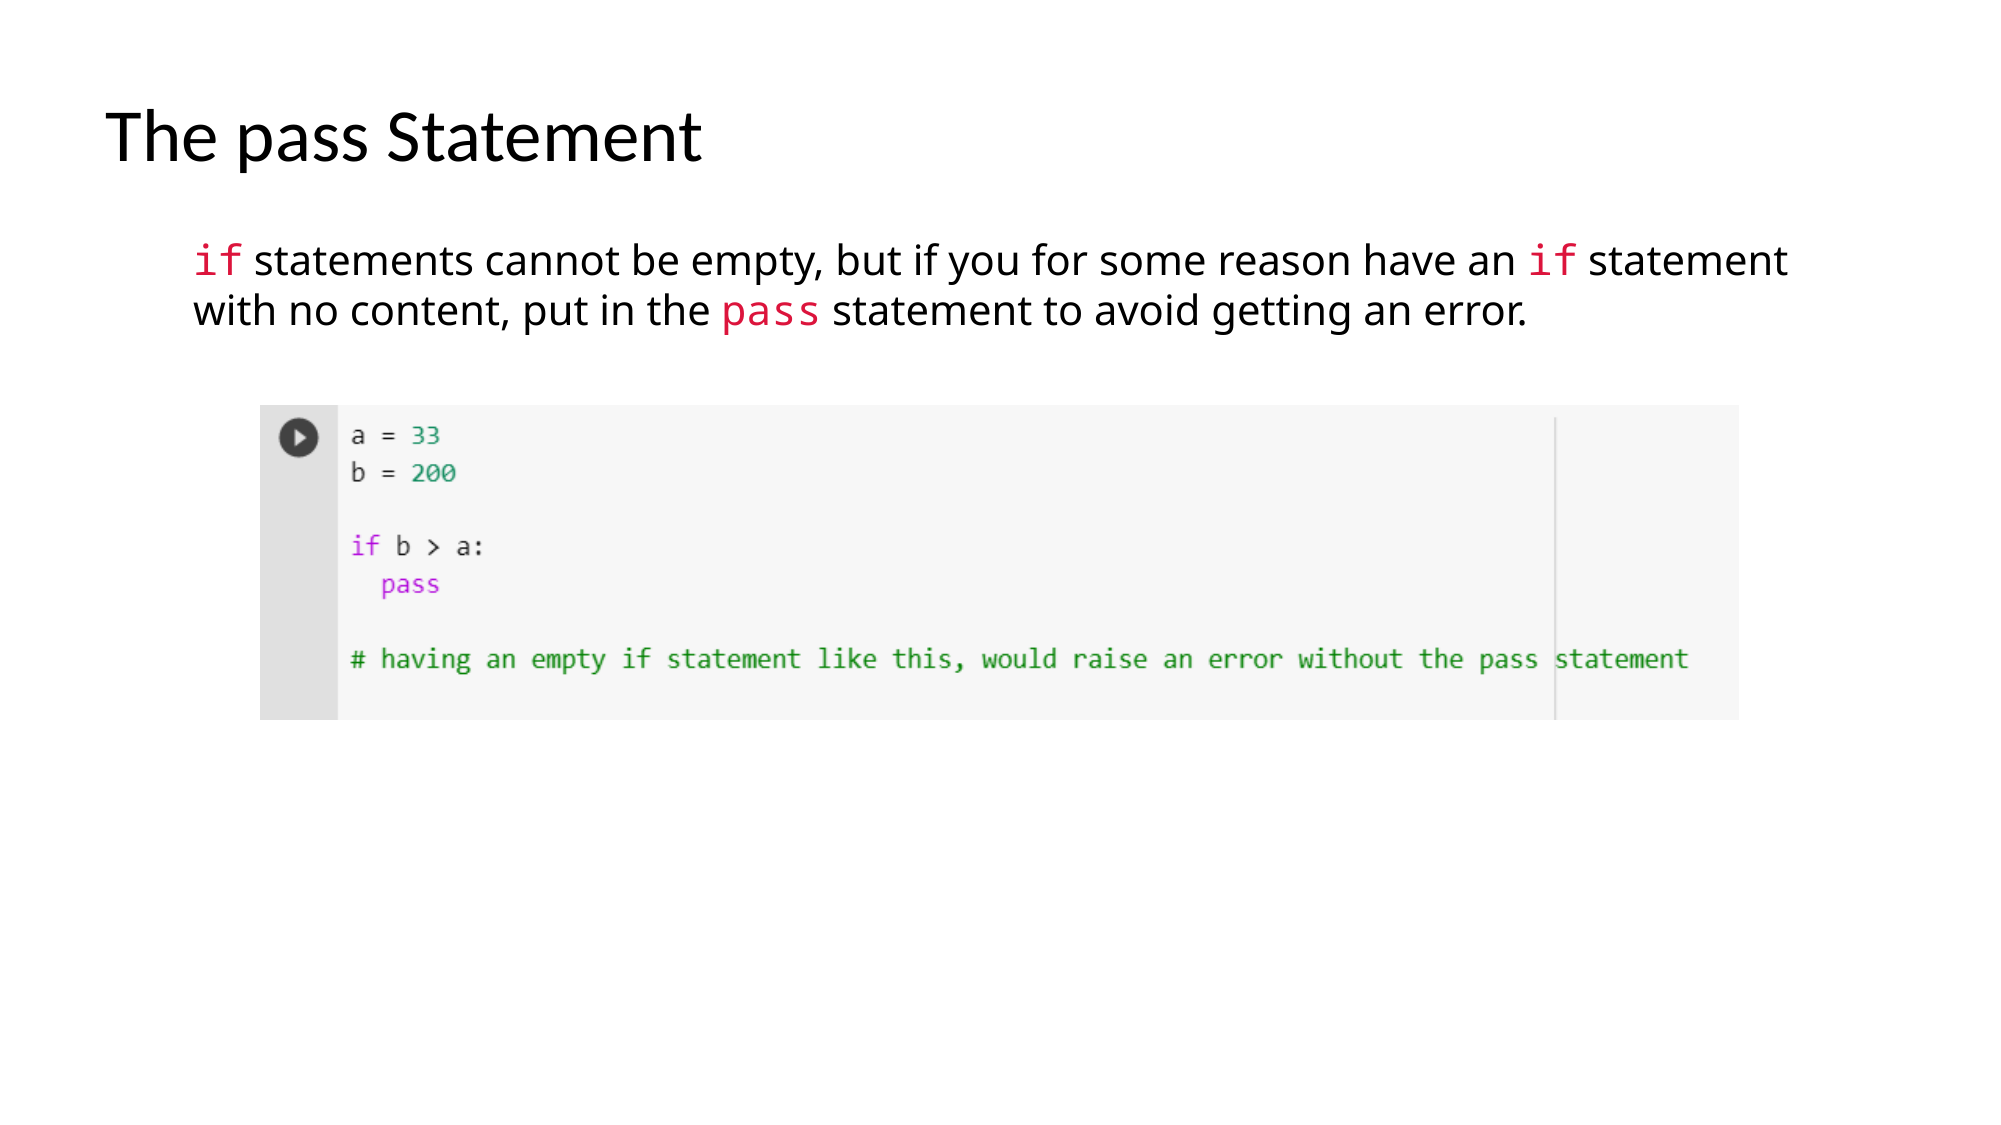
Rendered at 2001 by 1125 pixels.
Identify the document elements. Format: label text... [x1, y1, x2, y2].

text_box if statements cannot be empty, but if you for some reason have an if statement with no content, put in the pass statement to avoid getting an error. [178, 226, 1880, 342]
text_box The pass Statement [91, 79, 1091, 364]
picture [260, 405, 1739, 720]
